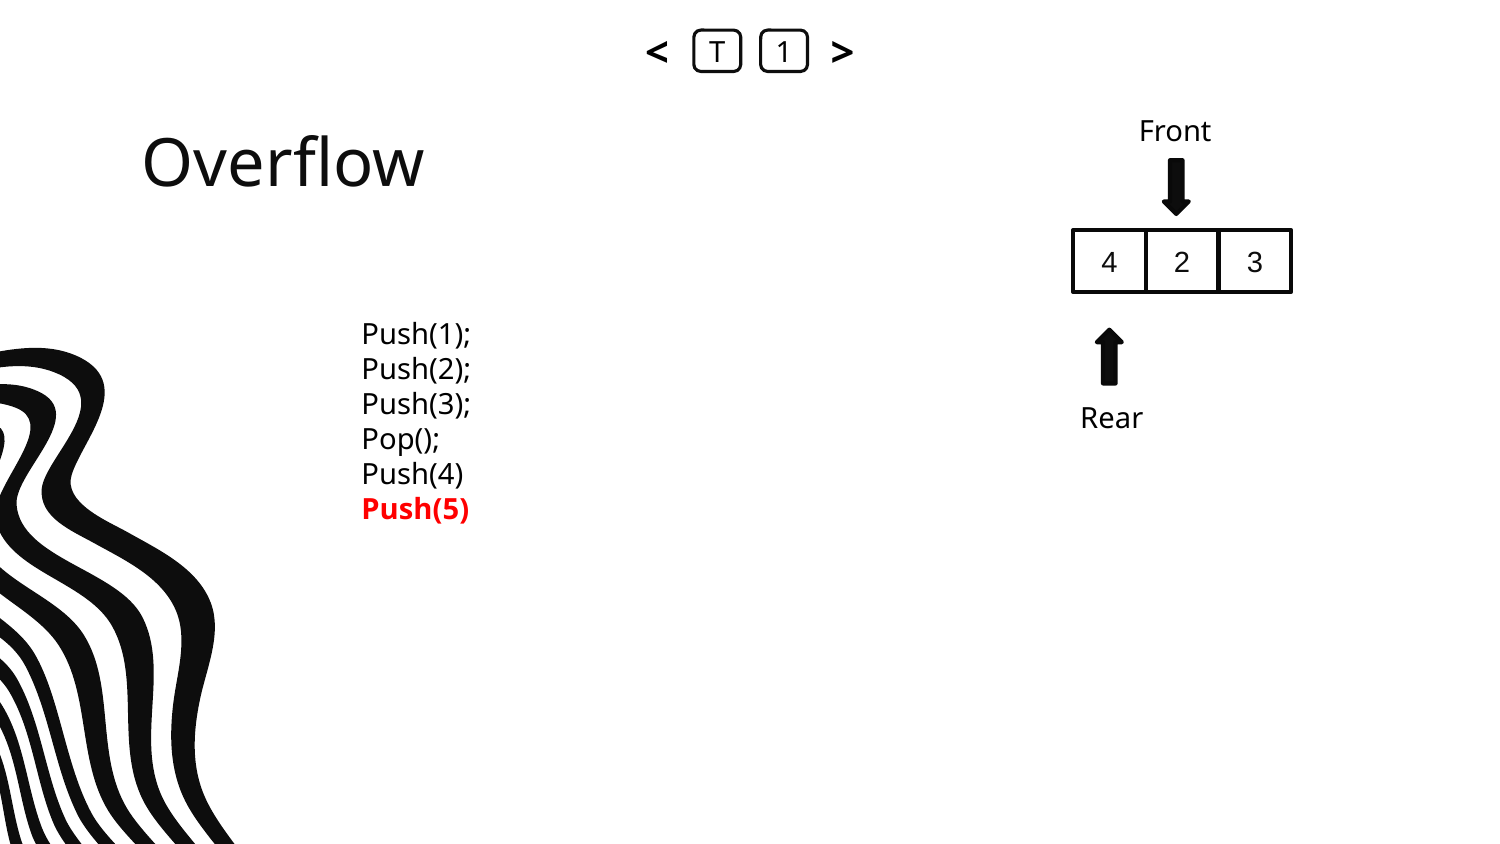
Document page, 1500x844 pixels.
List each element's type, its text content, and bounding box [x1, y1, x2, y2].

text_box T [693, 30, 741, 72]
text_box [1105, 104, 1260, 215]
title Overflow [126, 120, 1099, 215]
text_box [1046, 329, 1173, 444]
text_box < [633, 30, 681, 72]
text_box 1 [760, 30, 808, 72]
text_box > [819, 30, 867, 72]
text_box Push(1); Push(2); Push(3); Pop(); Push(4) Push(5) [327, 307, 581, 533]
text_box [1072, 230, 1292, 292]
